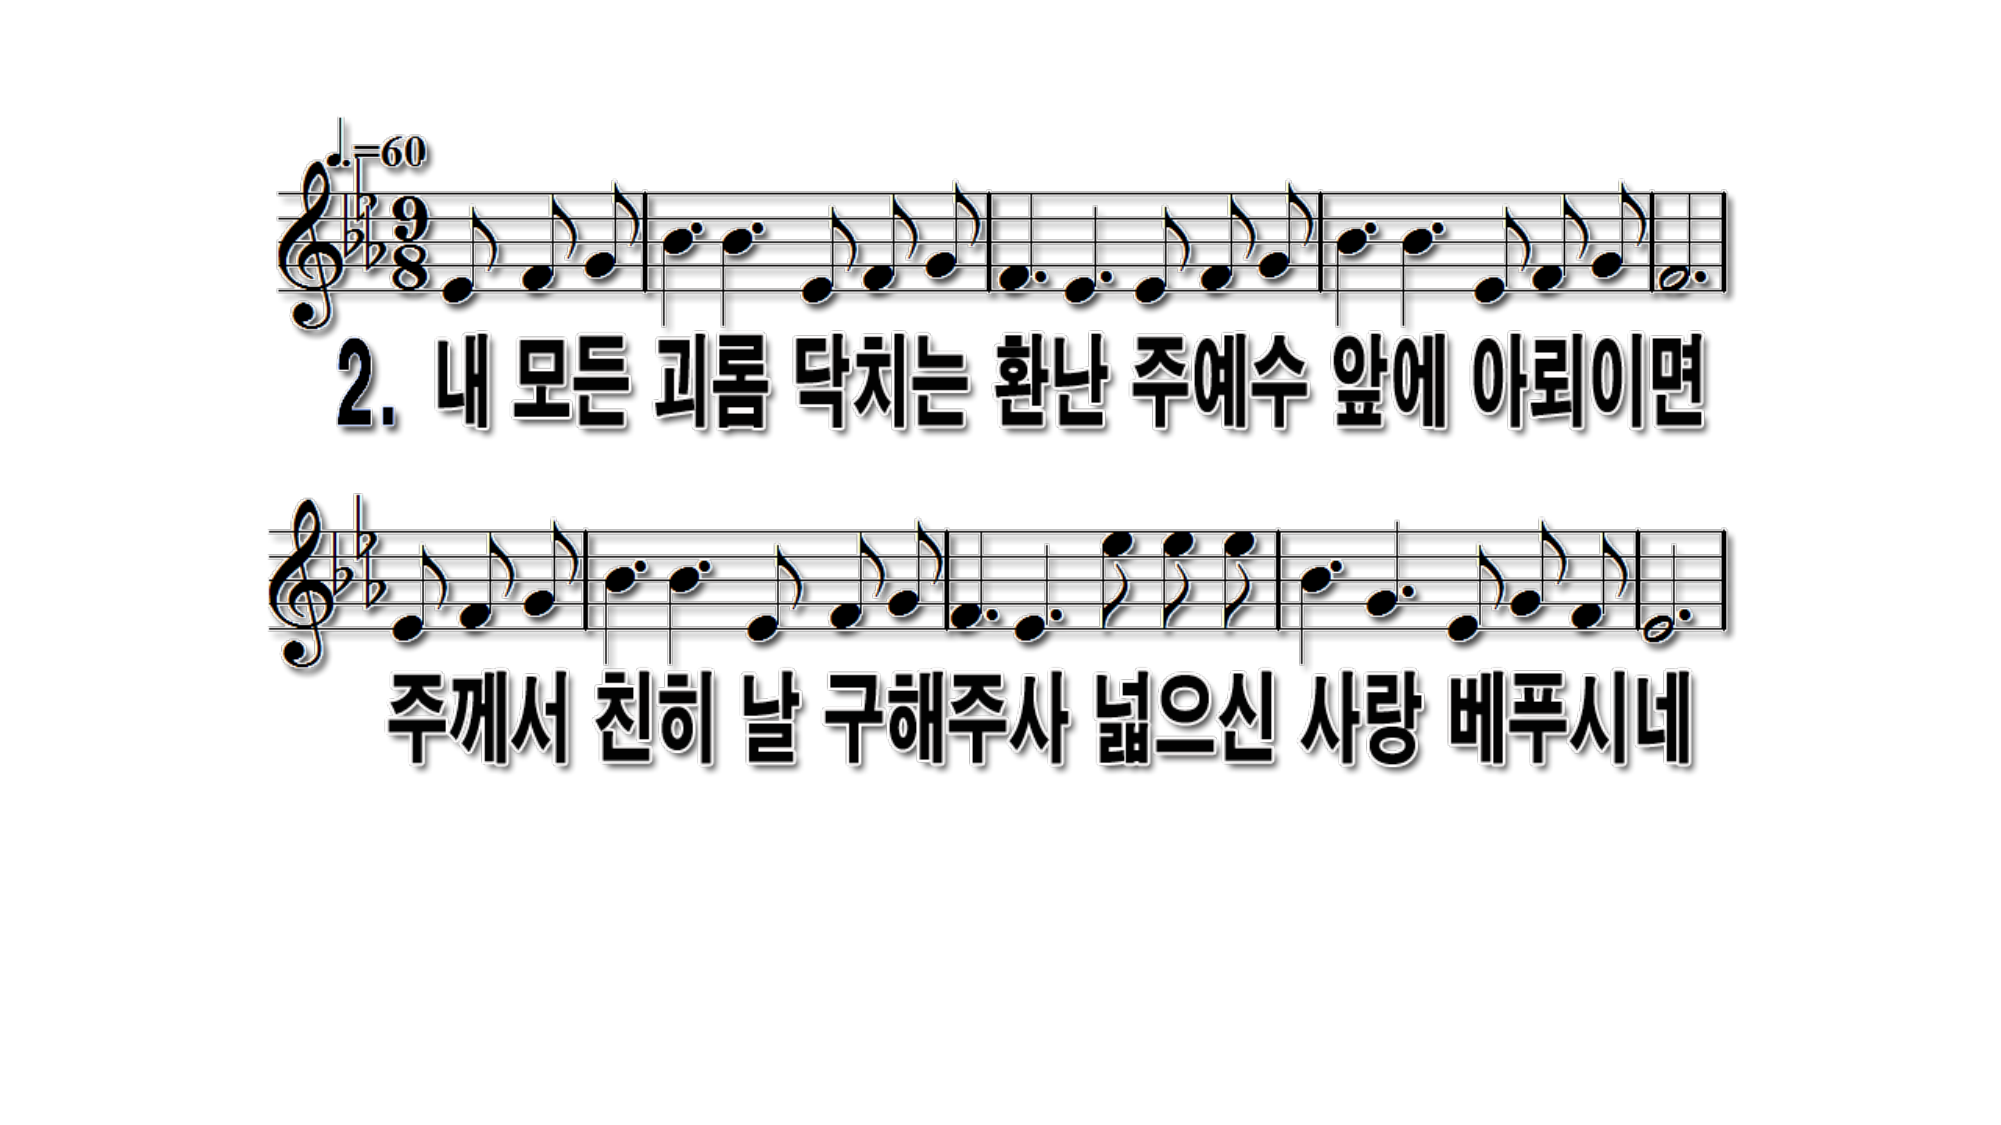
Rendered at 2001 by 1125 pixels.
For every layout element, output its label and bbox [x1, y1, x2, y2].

picture [249, 0, 1750, 835]
